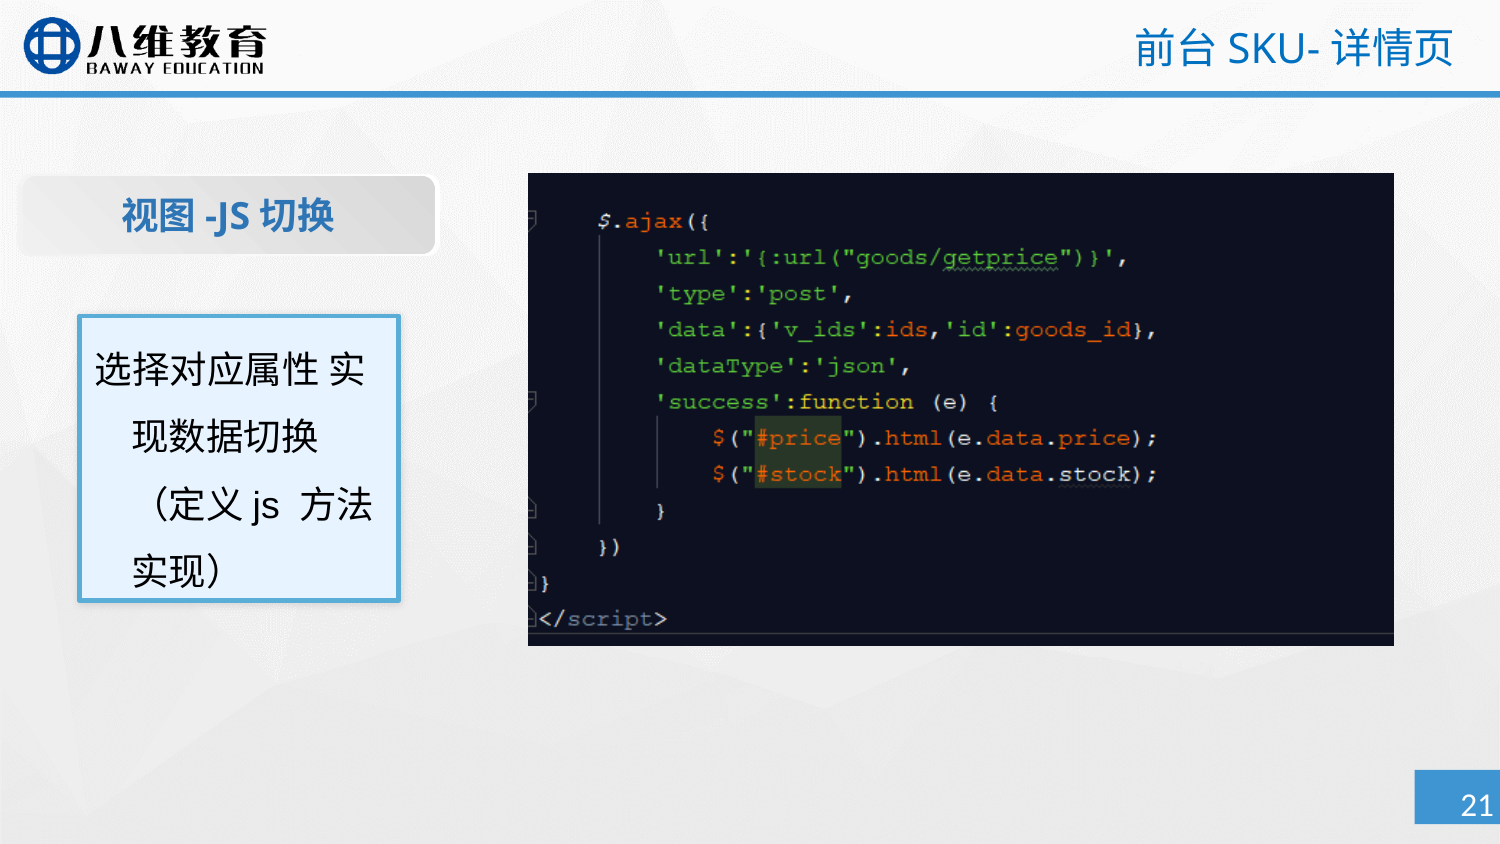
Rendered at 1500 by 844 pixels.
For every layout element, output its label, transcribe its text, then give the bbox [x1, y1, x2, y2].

picture [0, 98, 1500, 844]
text_box 选择对应属性 实现数据切换（定义js 方法实现） [79, 315, 399, 601]
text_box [17, 173, 440, 257]
picture [0, 0, 1500, 91]
title 前台SKU-详情页 [360, 20, 1471, 82]
